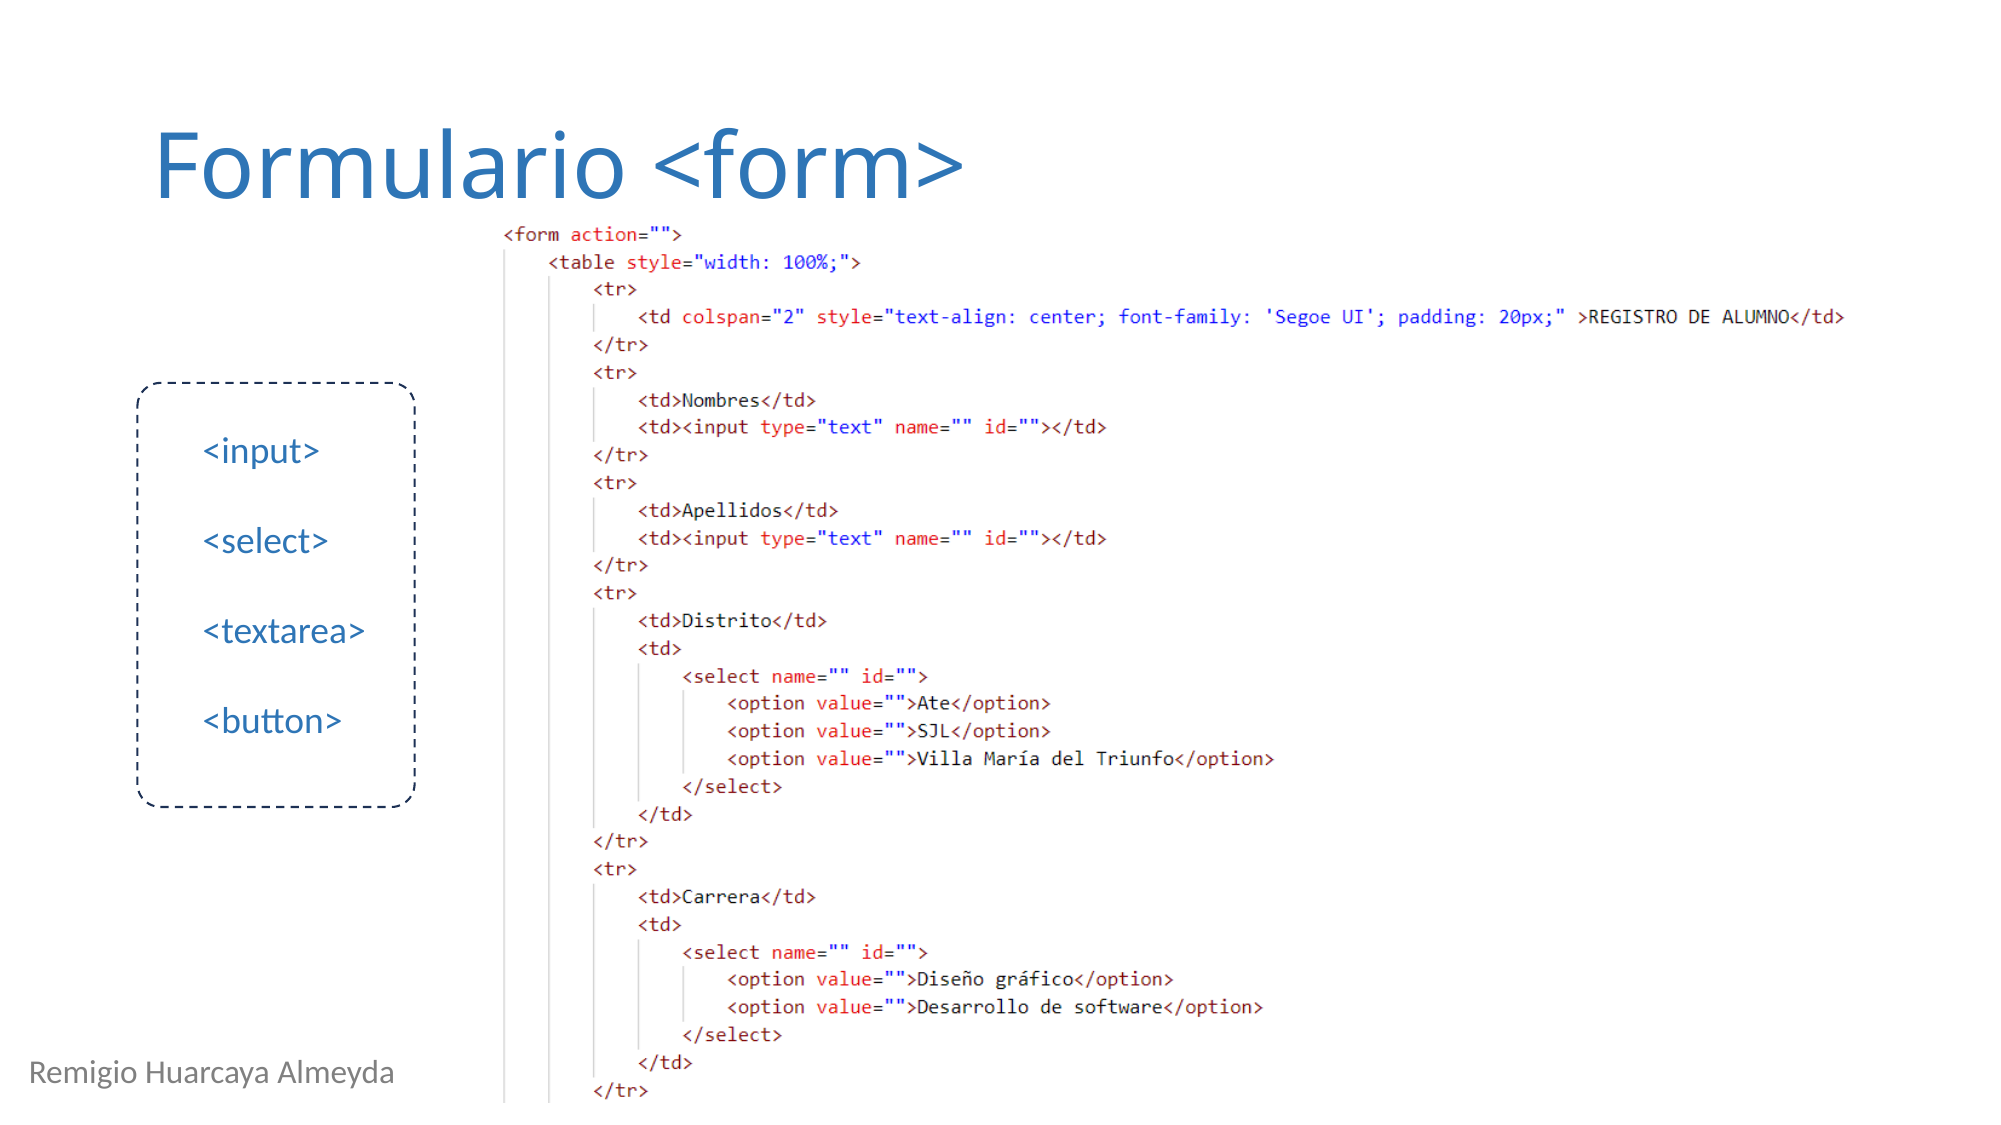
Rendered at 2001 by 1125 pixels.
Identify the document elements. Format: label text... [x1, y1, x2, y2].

picture [495, 218, 1881, 1103]
text_box Remigio Huarcaya Almeyda [14, 1043, 495, 1098]
text_box [136, 381, 416, 809]
text_box <input> <select> <textarea> <button> [187, 418, 438, 839]
title Formulario <form> [137, 59, 1863, 278]
